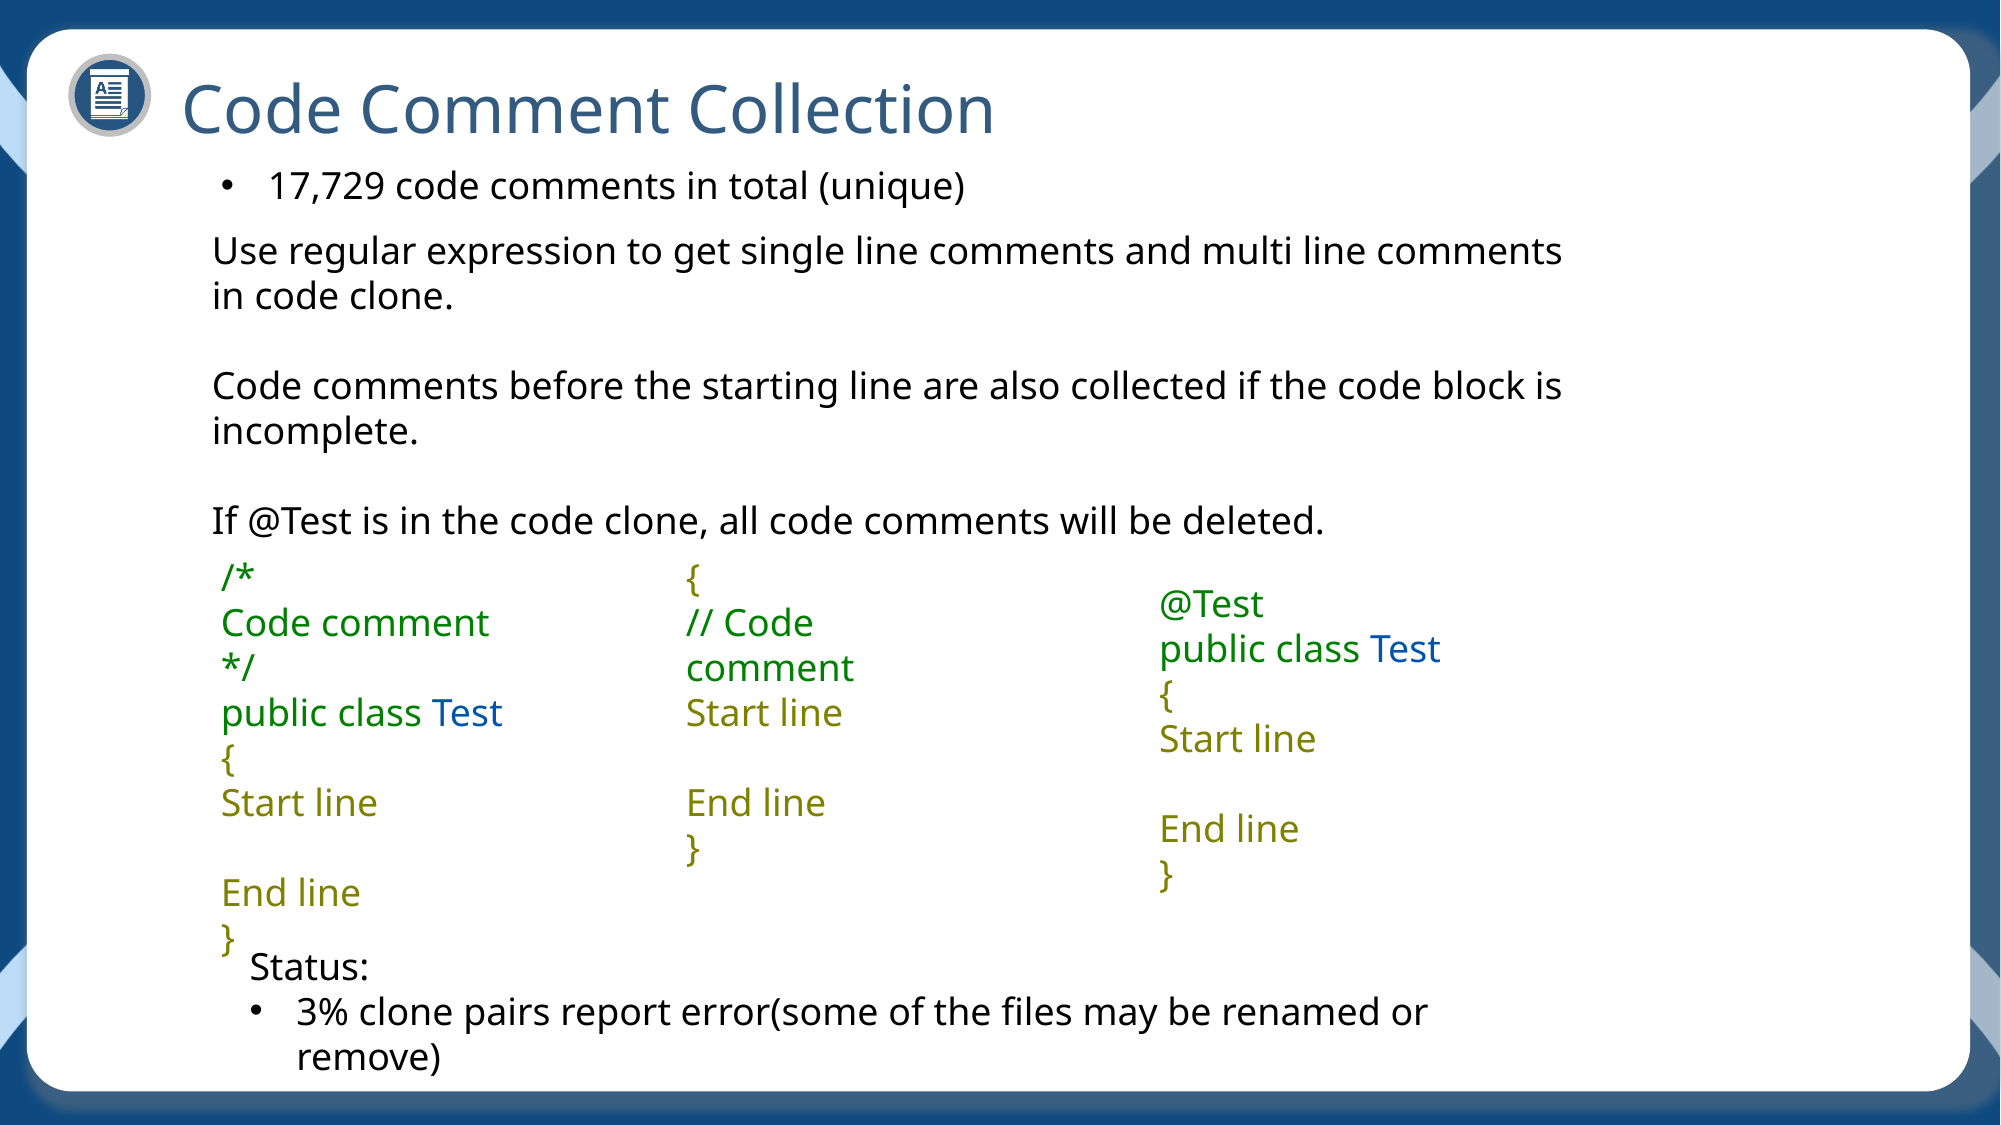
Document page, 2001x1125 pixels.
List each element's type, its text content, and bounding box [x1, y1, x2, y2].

picture [0, 0, 2000, 1125]
text_box Status: 3% clone pairs report error(some of the files may be renamed or remove) [234, 935, 1562, 1085]
text_box Use regular expression to get single line comments and multi line comments in code clone. Code comments before the starting line are also collected if the code block is incomplete. If @Test is in the code clone, all code comments will be deleted. [197, 220, 1600, 595]
text_box @Test public class Test { Start line End line } [1144, 572, 1475, 903]
text_box 17,729 code comments in total (unique) [206, 154, 986, 215]
text_box /* Code comment */ public class Test { Start line End line } [206, 546, 536, 967]
text_box Code Comment Collection [161, 56, 1589, 157]
text_box { // Code comment Start line End line } [671, 546, 1001, 877]
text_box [71, 56, 149, 134]
